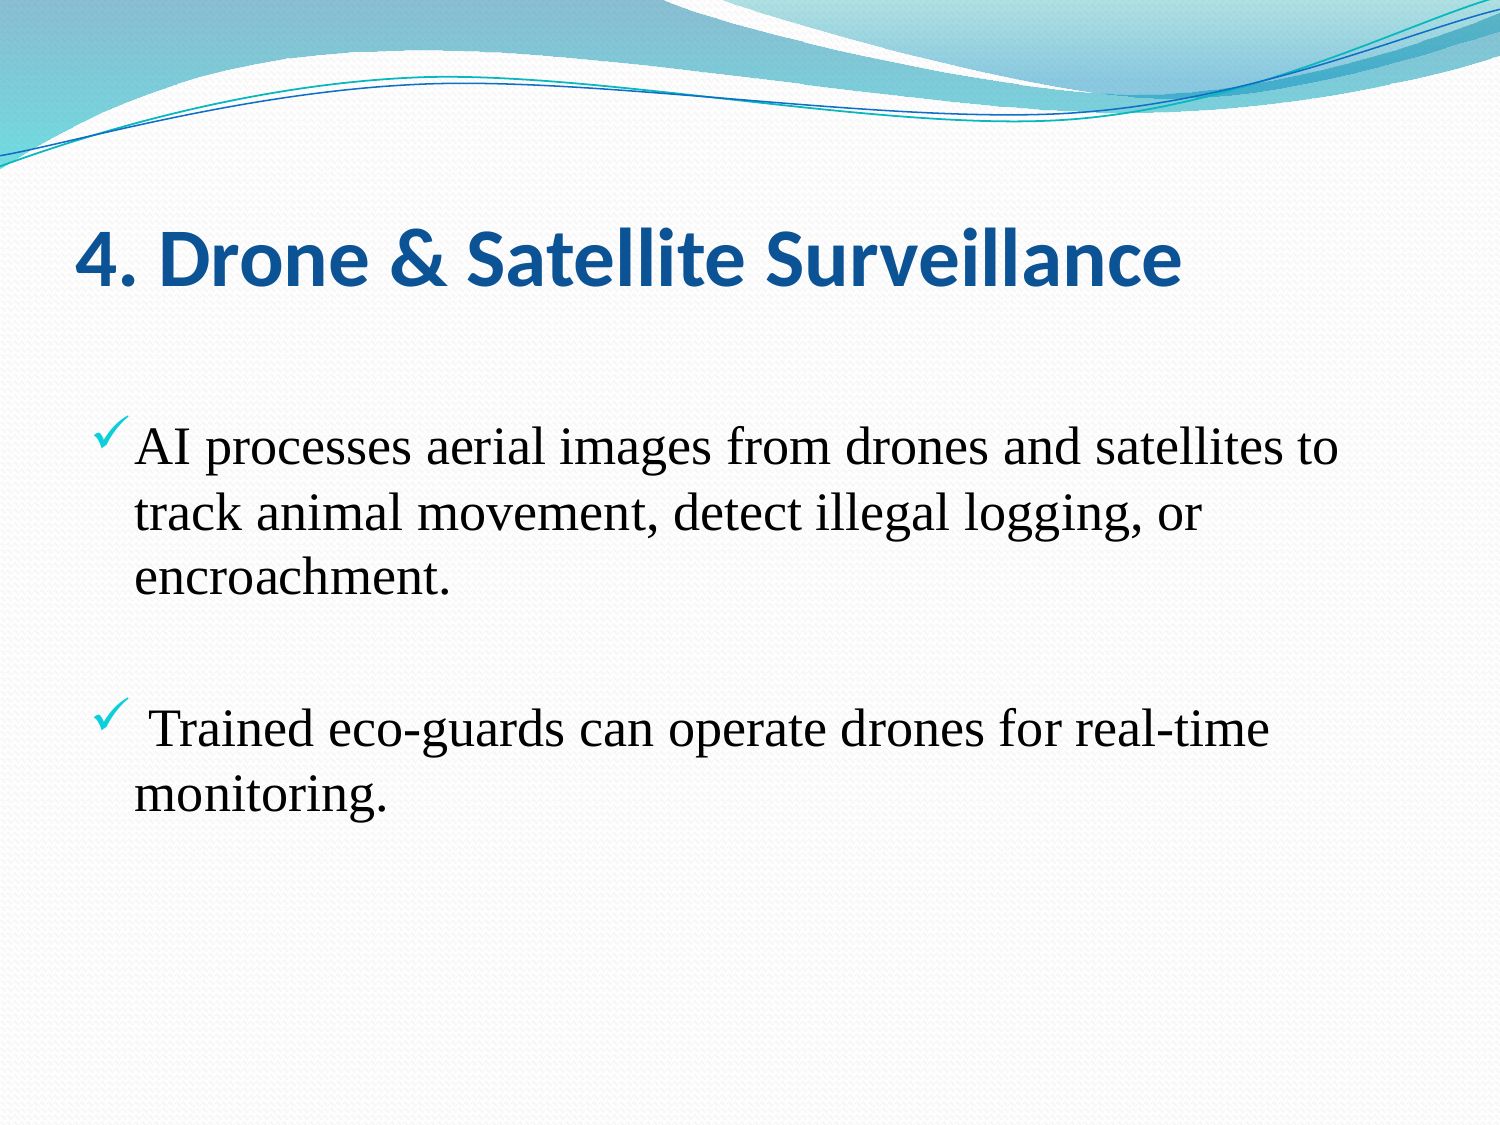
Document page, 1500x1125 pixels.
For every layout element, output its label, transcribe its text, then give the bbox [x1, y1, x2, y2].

title 4. Drone & Satellite Surveillance [75, 115, 1425, 303]
list AI processes aerial images from drones and satellites to track animal movement, detect illegal logging, or encroachment. Trained eco-guards can operate drones for real-time monitoring. [75, 317, 1425, 1038]
